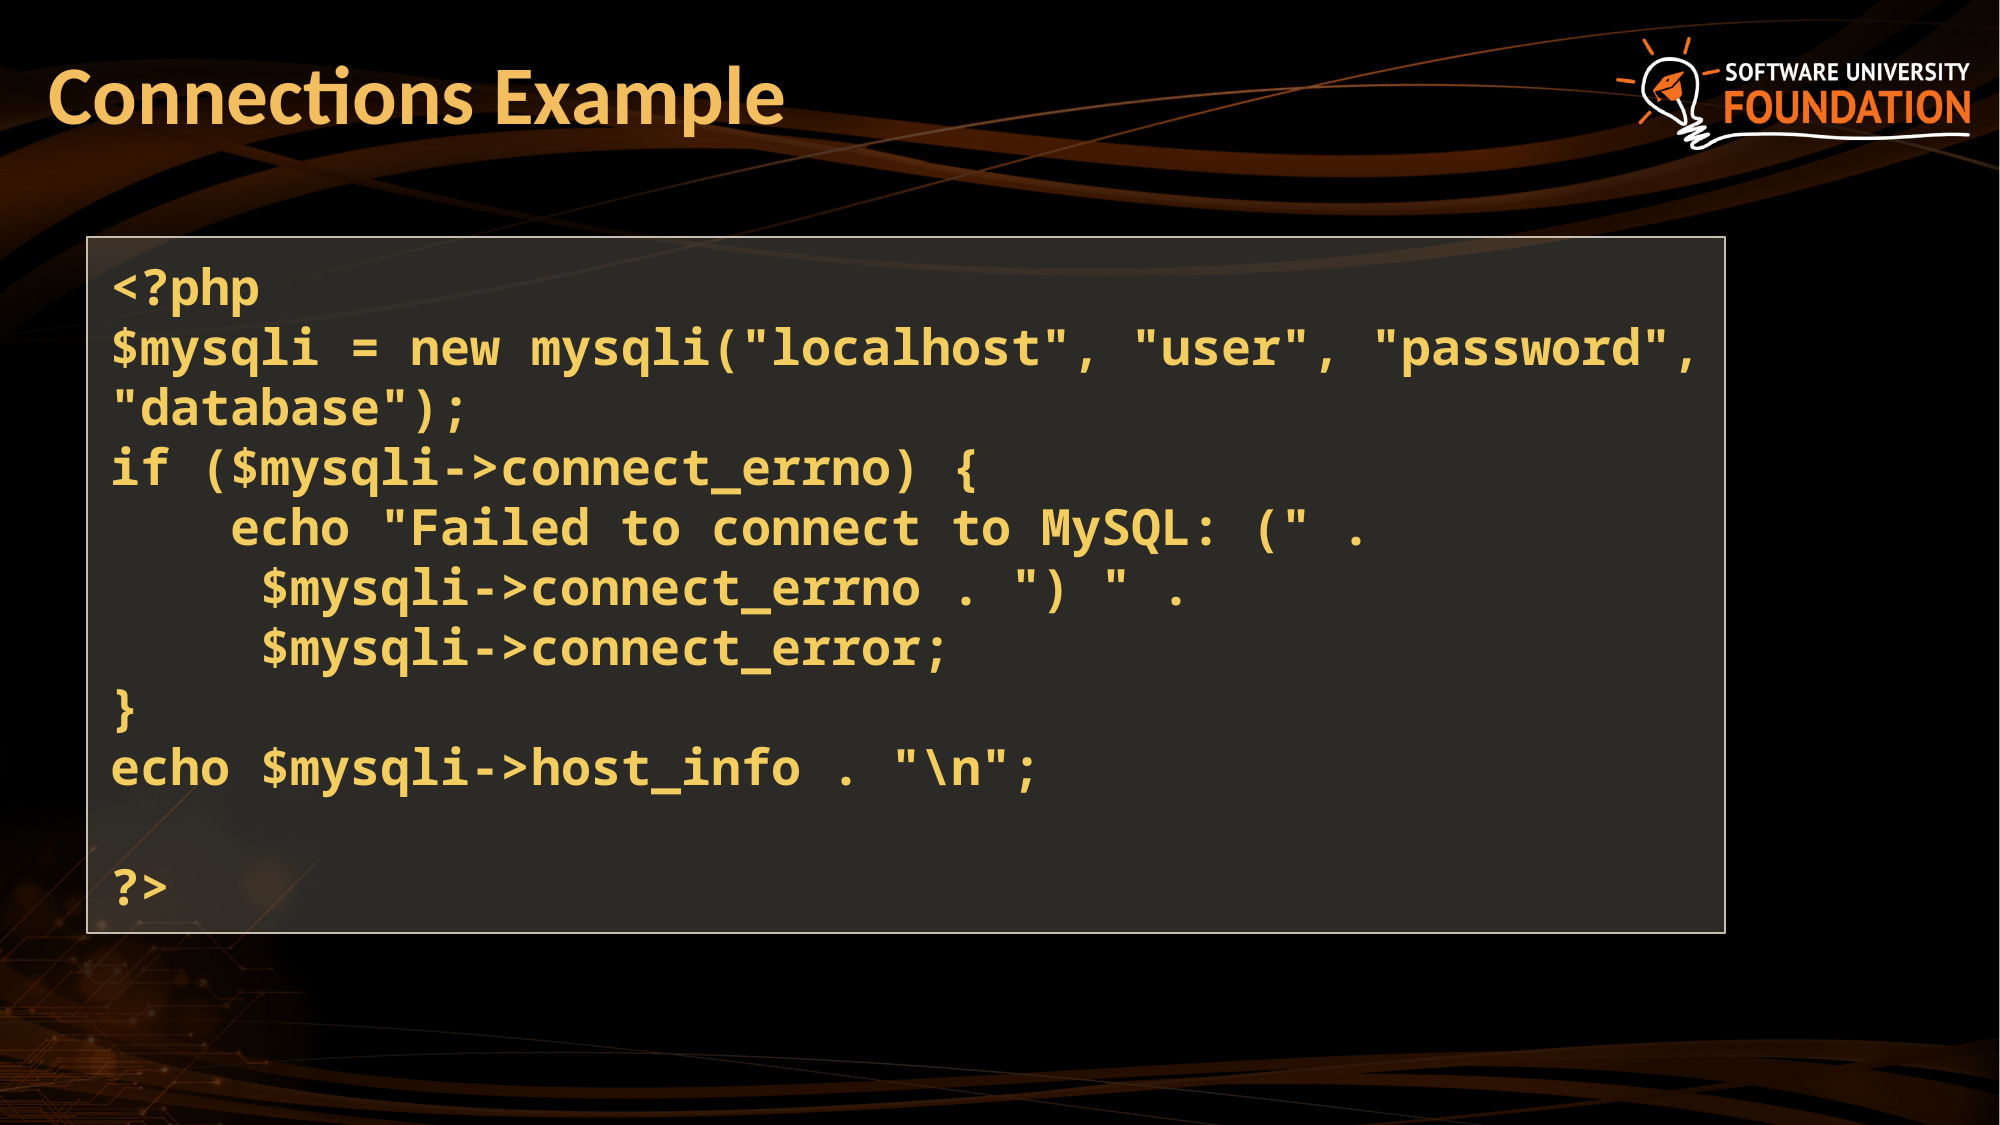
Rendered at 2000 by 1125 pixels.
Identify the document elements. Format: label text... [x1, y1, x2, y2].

text_box <?php $mysqli = new mysqli("localhost", "user", "password", "database"); if ($mysqli->connect_errno) { echo "Failed to connect to MySQL: (" . $mysqli->connect_errno . ") " . $mysqli->connect_error; } echo $mysqli->host_info . "\n"; ?> [87, 237, 1725, 933]
title Connections Example [30, 6, 1602, 189]
picture [0, 0, 2000, 1125]
